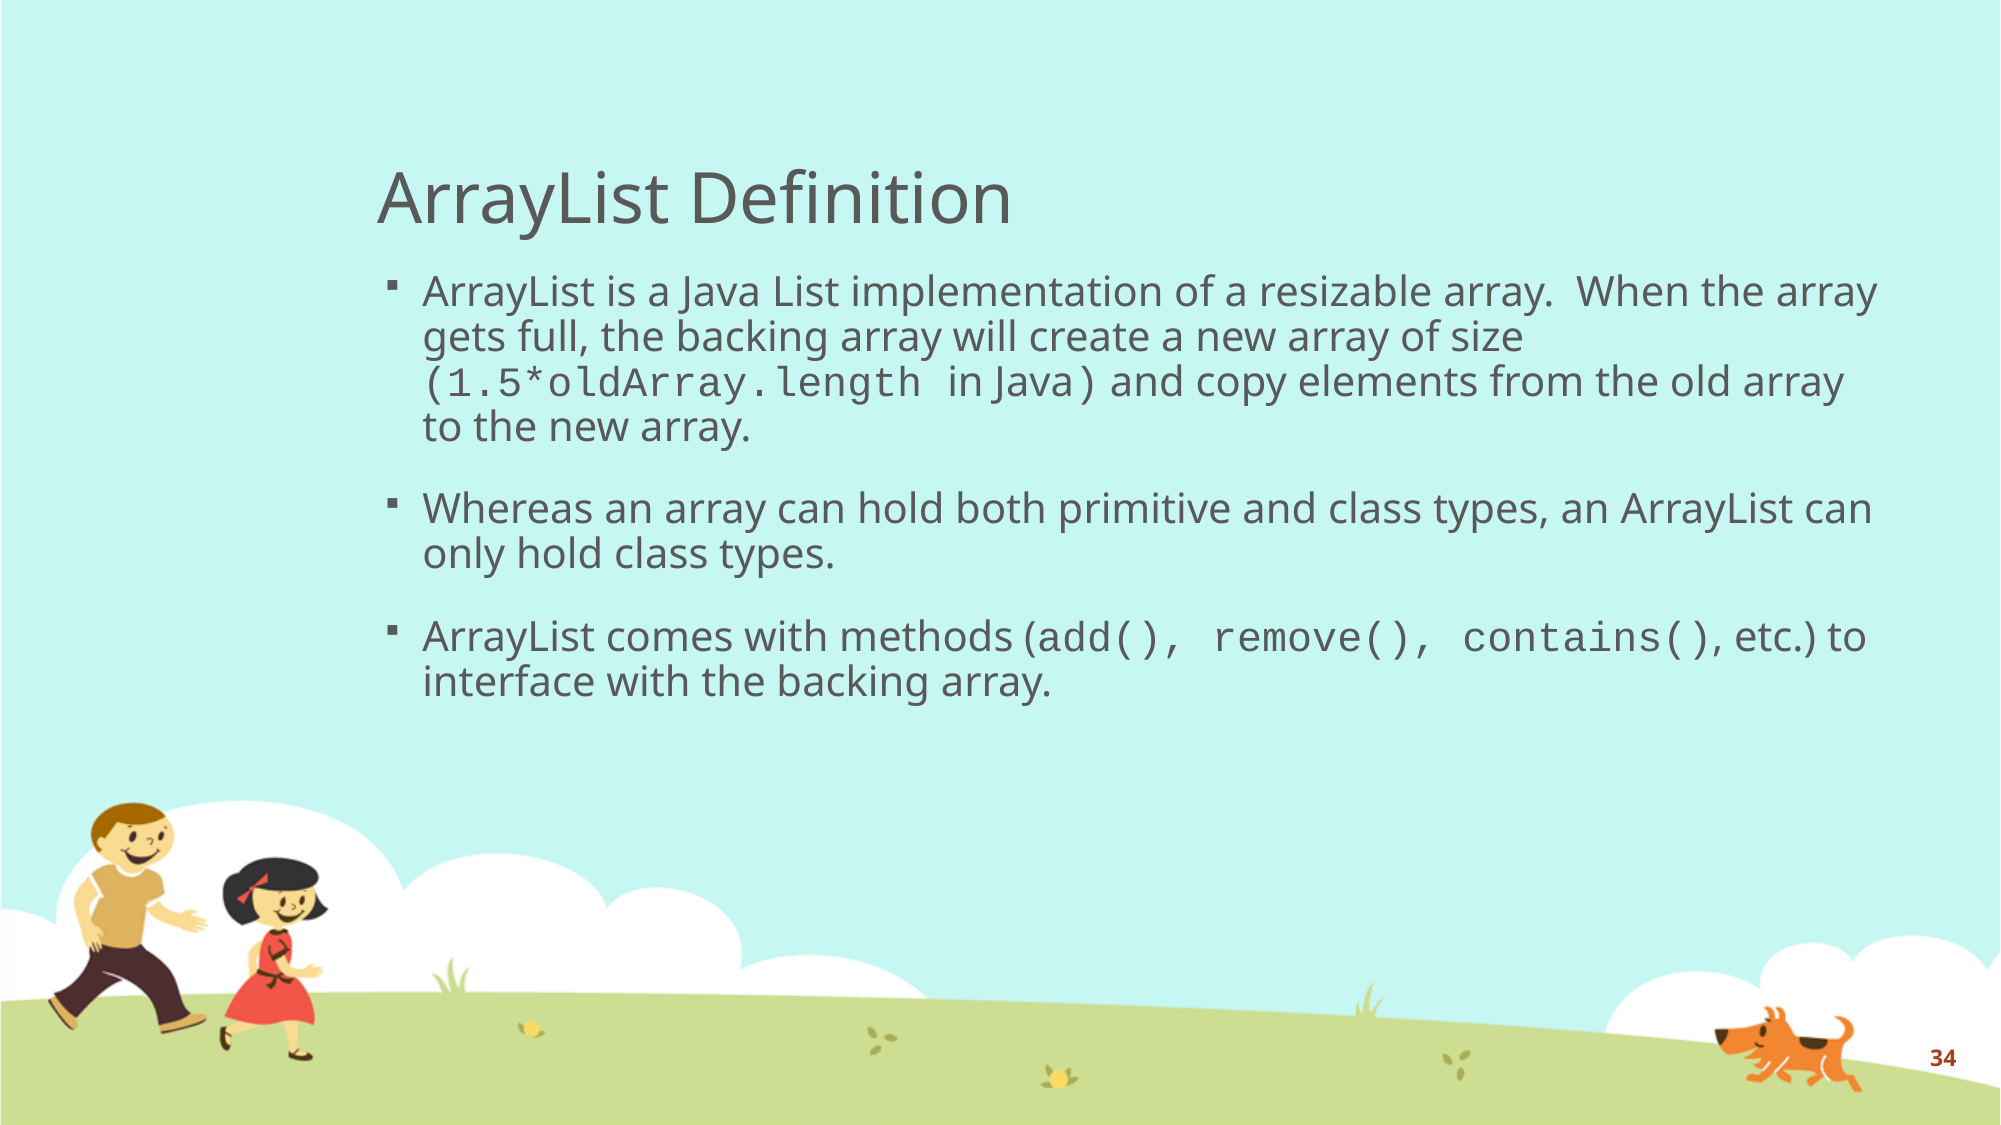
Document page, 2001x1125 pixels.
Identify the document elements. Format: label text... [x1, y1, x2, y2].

list ArrayList is a Java List implementation of a resizable array. When the array gets full, the backing array will create a new array of size (1.5*oldArray.length in Java) and copy elements from the old array to the new array. Whereas an array can hold both primitive and class types, an ArrayList can only hold class types. ArrayList comes with methods (add(), remove(), contains(), etc.) to interface with the backing array. [362, 262, 1900, 938]
title ArrayList Definition [362, 50, 1900, 247]
picture [0, 0, 2001, 1125]
slide_number 34 [1899, 1030, 1988, 1088]
